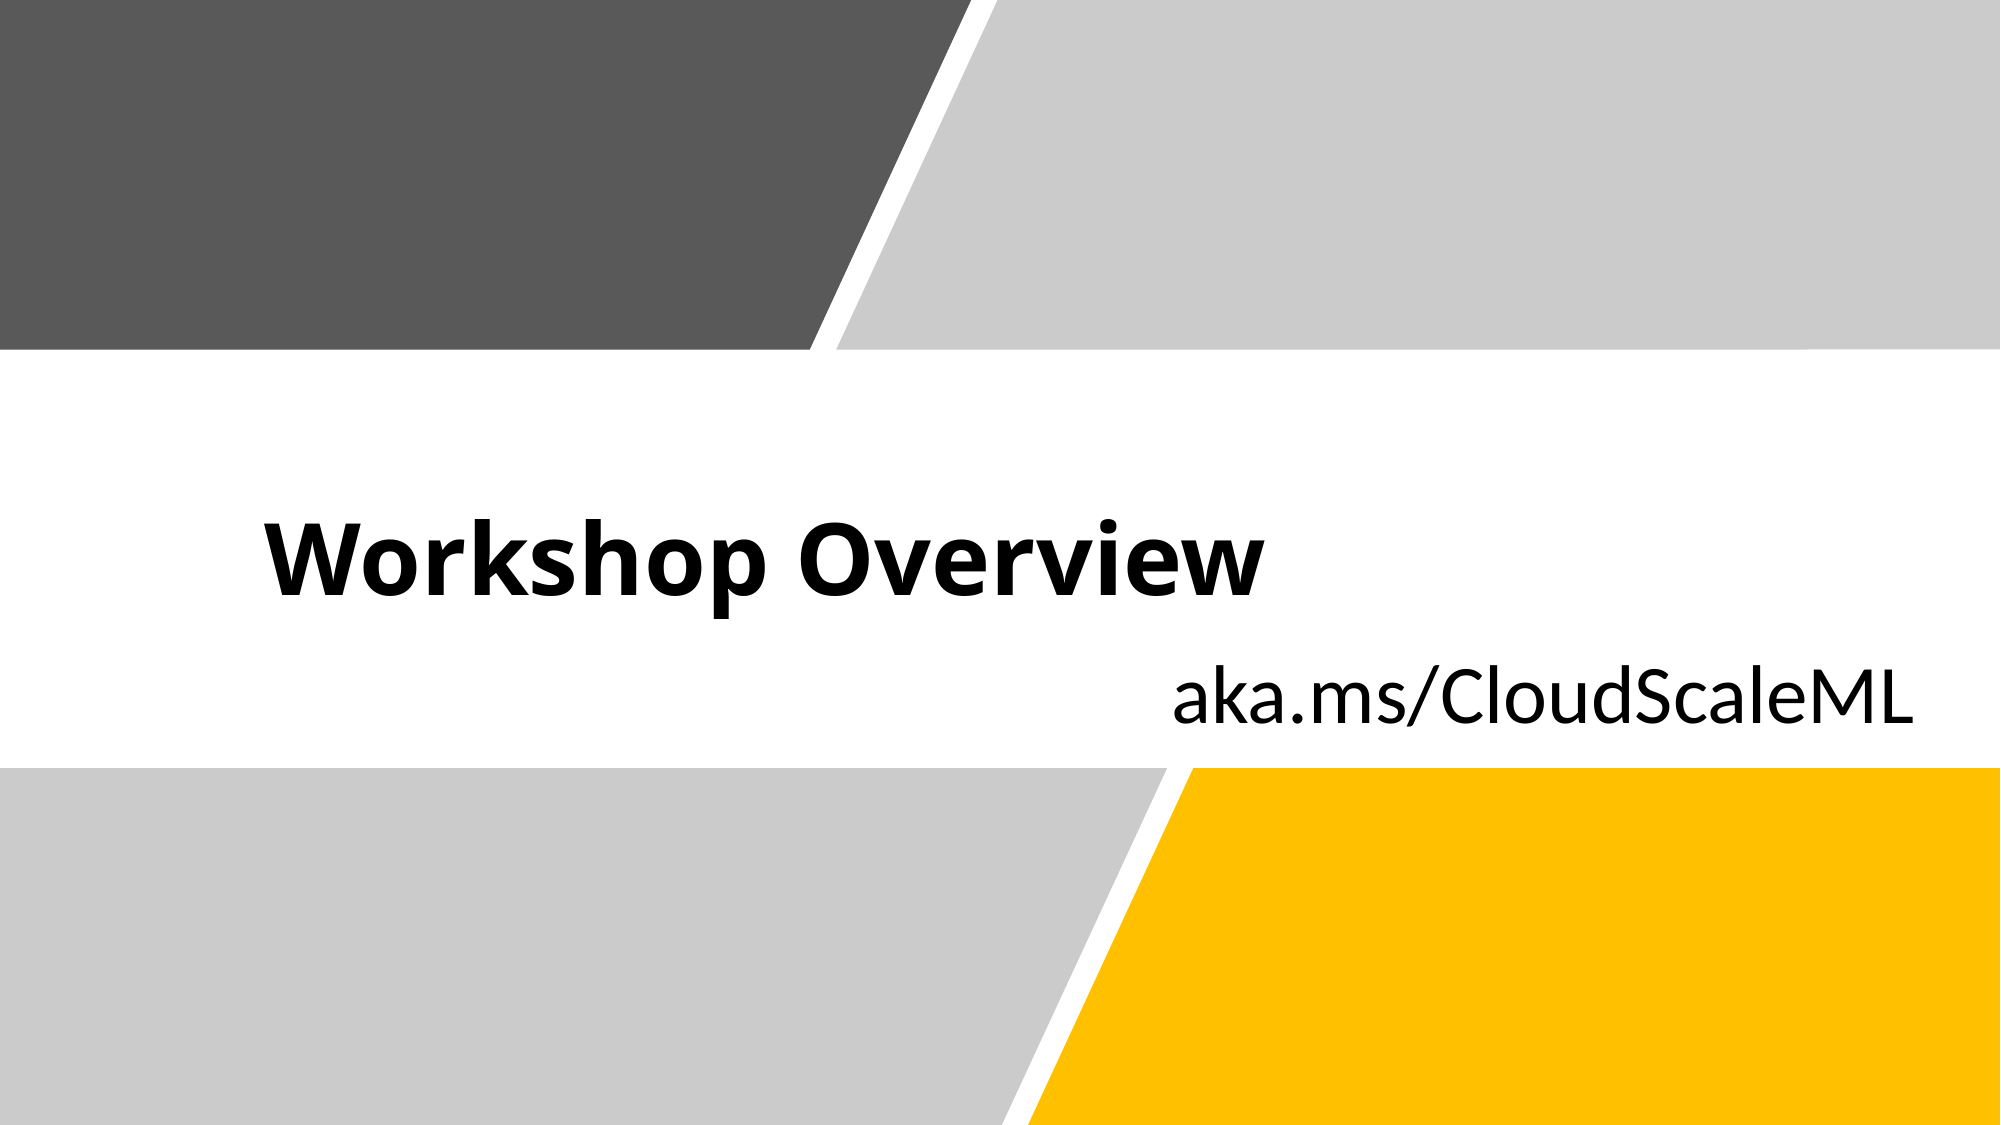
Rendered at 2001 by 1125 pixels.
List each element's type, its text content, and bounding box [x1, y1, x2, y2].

list aka.ms/CloudScaleML [1156, 643, 1955, 738]
text_box [834, 0, 2000, 351]
text_box [1007, 767, 1192, 1125]
text_box [0, 767, 1169, 1125]
text_box [0, 0, 973, 351]
title Workshop Overview [249, 368, 1750, 625]
text_box [1026, 767, 2000, 1125]
